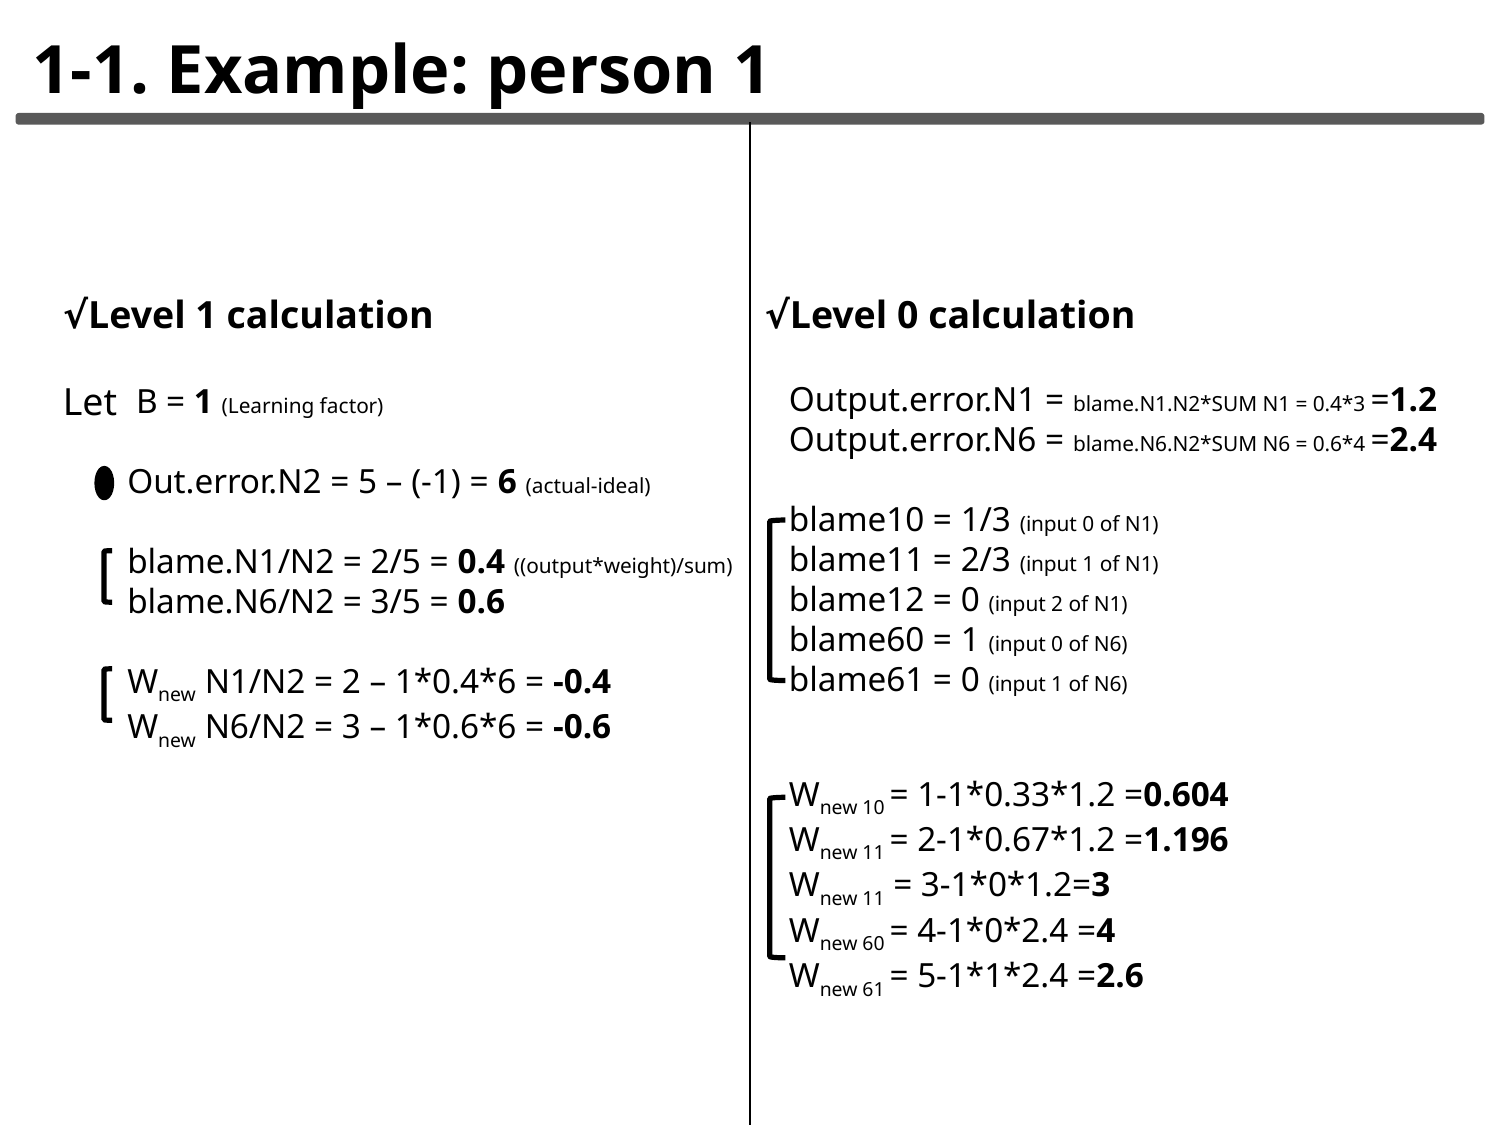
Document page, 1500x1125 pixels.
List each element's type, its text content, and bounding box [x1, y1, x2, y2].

text_box [769, 796, 786, 959]
text_box Output.error.N1 = blame.N1.N2*SUM N1 = 0.4*3 =1.2 Output.error.N6 = blame.N6.N2*SUM N6 = 0.6*4 =2.4 blame10 = 1/3 (input 0 of N1) blame11 = 2/3 (input 1 of N1) blame12 = 0 (input 2 of N1) blame60 = 1 (input 0 of N6) blame61 = 0 (input 1 of N6) Wnew 10 = 1-1*0.33*1.2 =0.604 Wnew 11 = 2-1*0.67*1.2 =1.196 Wnew 11 = 3-1*0*1.2=3 Wnew 60 = 4-1*0*2.4 =4 Wnew 61 = 5-1*1*2.4 =2.6 [774, 370, 1460, 1087]
text_box √Level 0 calculation [754, 284, 1436, 344]
text_box [769, 519, 786, 682]
text_box √Level 1 calculation [48, 284, 734, 344]
text_box [94, 465, 115, 501]
text_box [103, 549, 113, 604]
text_box [103, 668, 113, 722]
text_box 1-1. Example: person 1 [17, 19, 1412, 114]
text_box Let [48, 370, 179, 431]
text_box [15, 112, 1485, 125]
text_box B = 1 (Learning factor) Out.error.N2 = 5 – (-1) = 6 (actual-ideal) blame.N1/N2 = 2/5 = 0.4 ((output*weight)/sum) blame.N6/N2 = 3/5 = 0.6 Wnew N1/N2 = 2 – 1*0.4*6 = -0.4 Wnew N6/N2 = 3 – 1*0.6*6 = -0.6 [112, 373, 745, 759]
